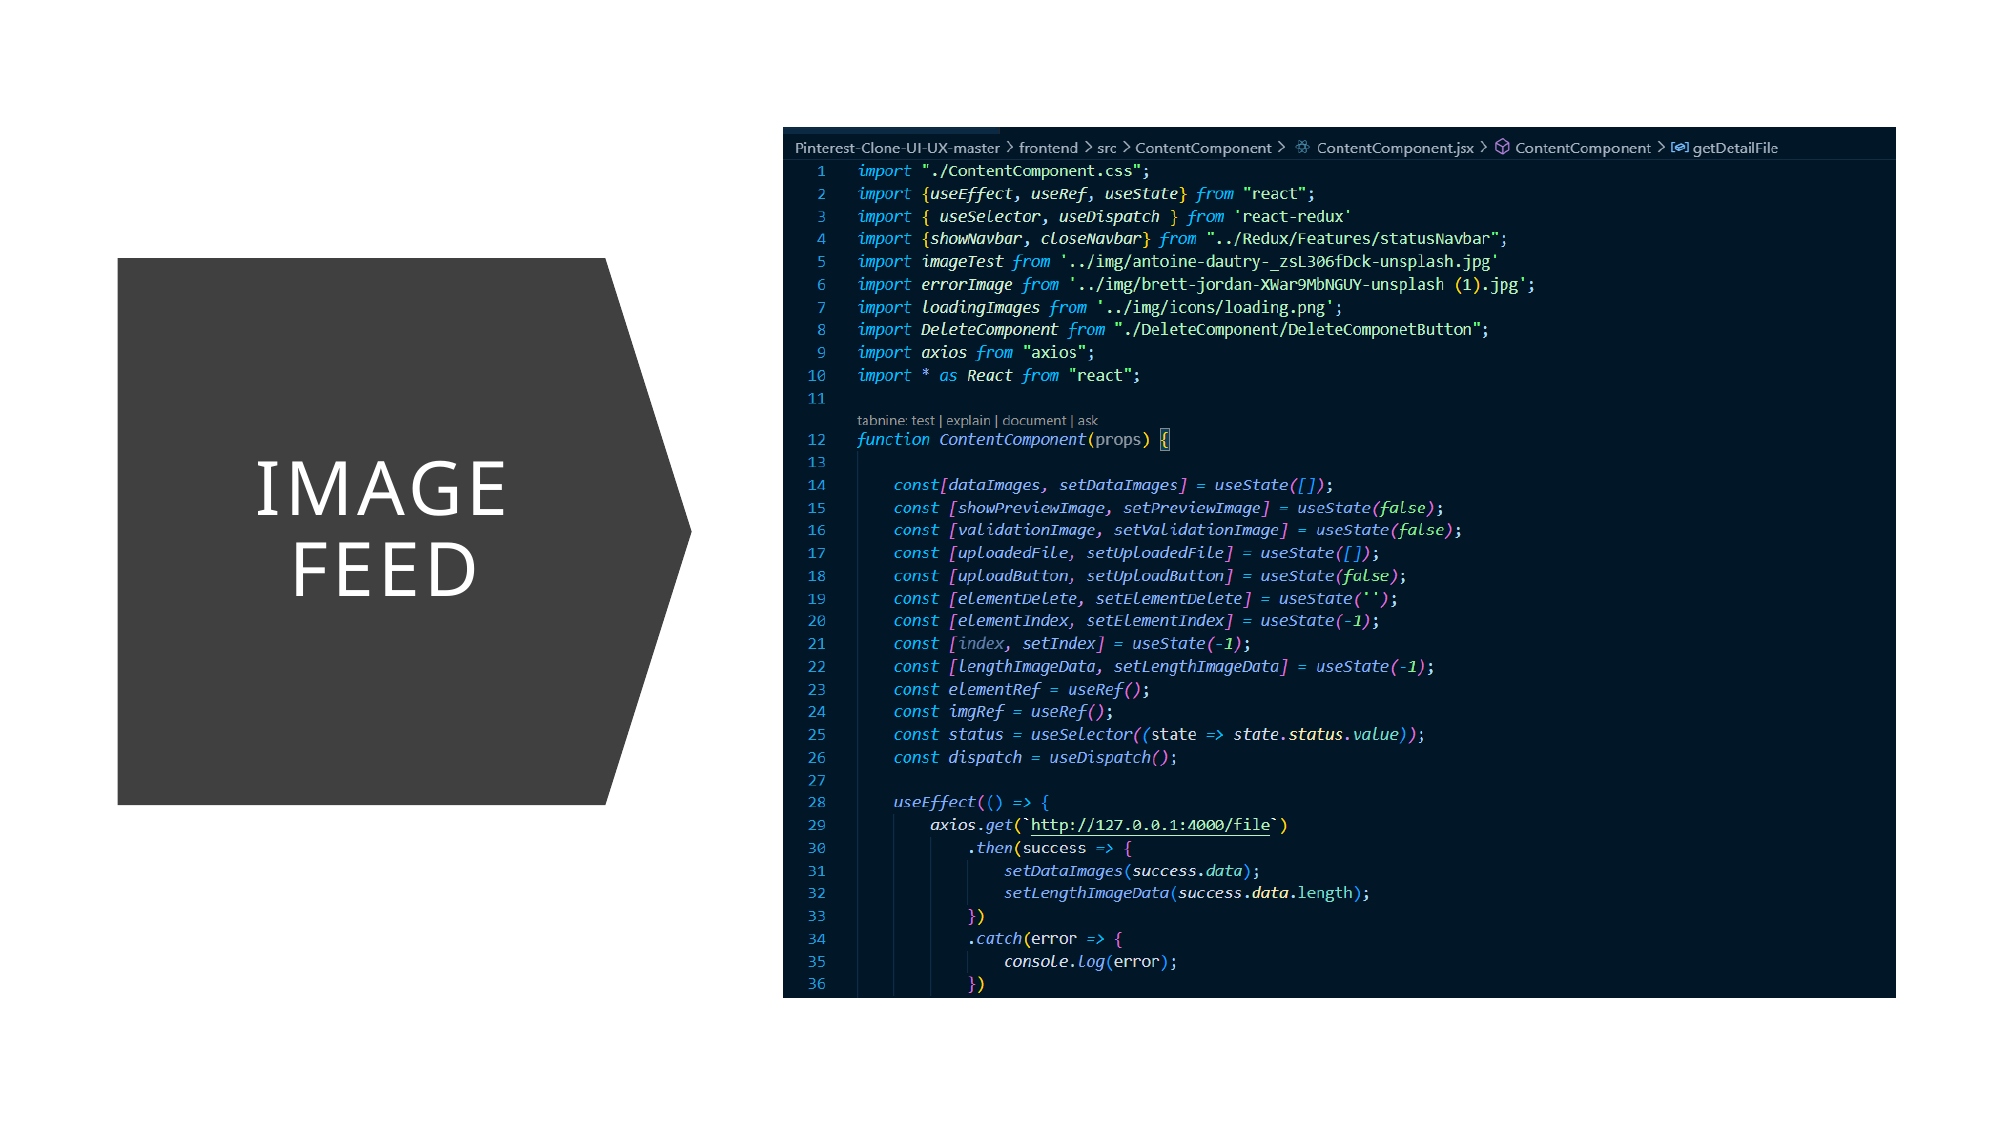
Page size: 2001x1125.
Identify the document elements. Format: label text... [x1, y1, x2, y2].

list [783, 127, 1896, 998]
title Image Feed [166, 320, 603, 743]
text_box [116, 257, 693, 807]
